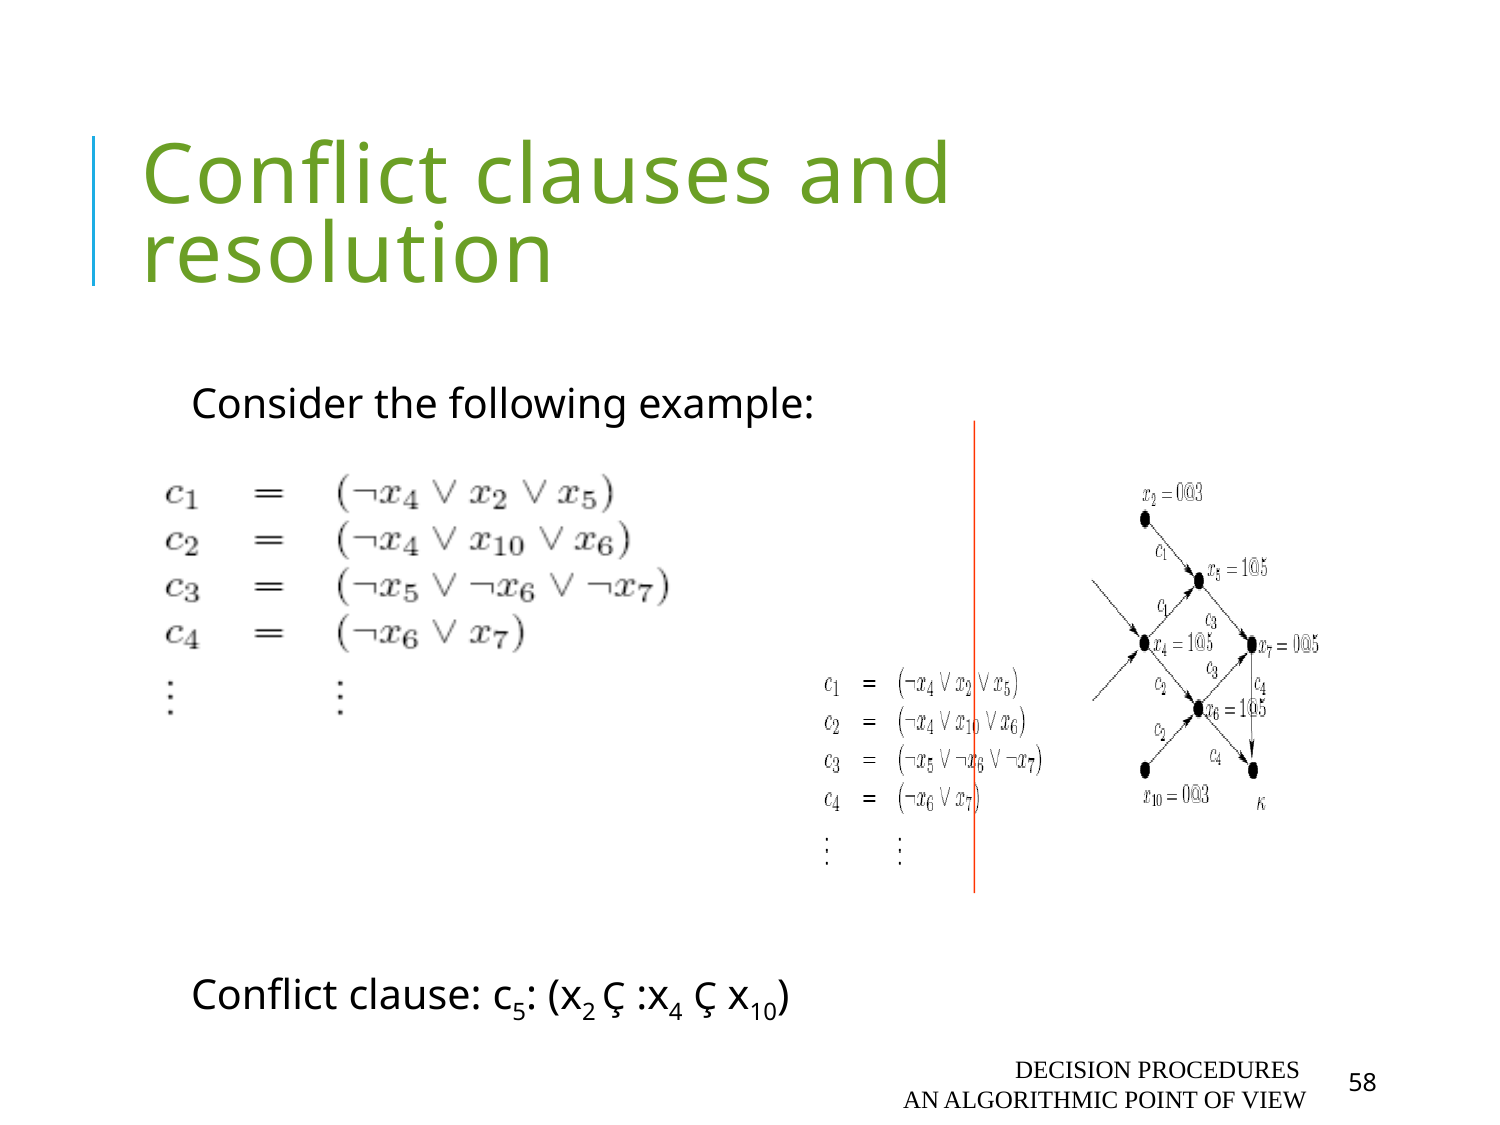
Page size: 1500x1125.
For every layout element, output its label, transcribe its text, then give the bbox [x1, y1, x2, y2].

list Consider the following example: Conflict clause: c5: (x2 Ç :x4 Ç x10) [168, 375, 1351, 457]
list Consider the following example: Conflict clause: c5: (x2 Ç :x4 Ç x10) [168, 791, 1351, 1035]
footer Decision Procedures An algorithmic point of view [595, 1061, 1322, 1107]
title Conflict clauses and resolution [126, 96, 1322, 342]
slide_number 58 [1333, 1061, 1454, 1107]
picture [123, 456, 727, 788]
picture [737, 438, 1395, 916]
